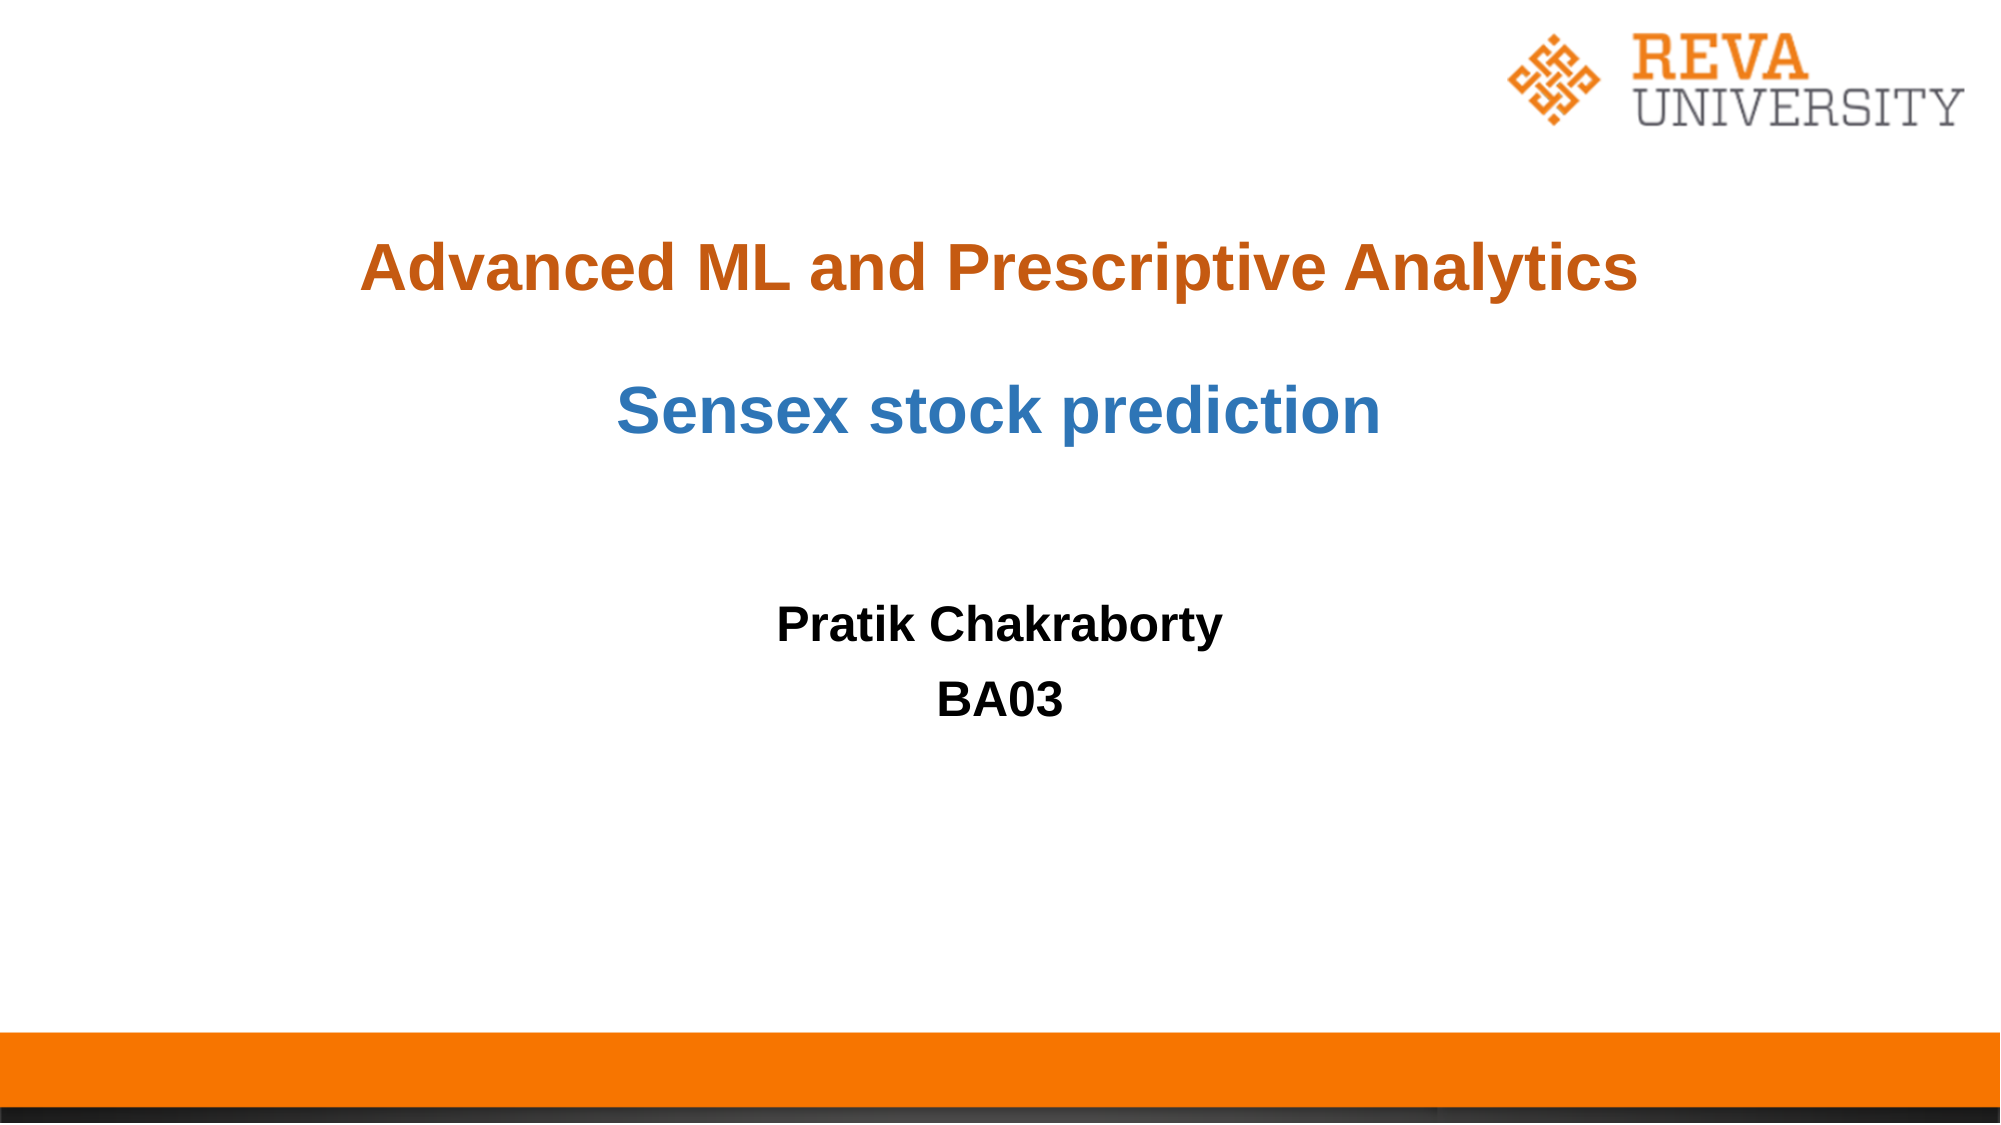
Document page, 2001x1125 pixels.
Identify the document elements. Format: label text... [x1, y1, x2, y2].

title Advanced ML and Prescriptive Analytics Sensex stock prediction [249, 184, 1750, 456]
picture [1507, 15, 1988, 144]
subtitle Pratik Chakraborty BA03 [249, 590, 1750, 774]
picture [0, 1020, 2000, 1123]
